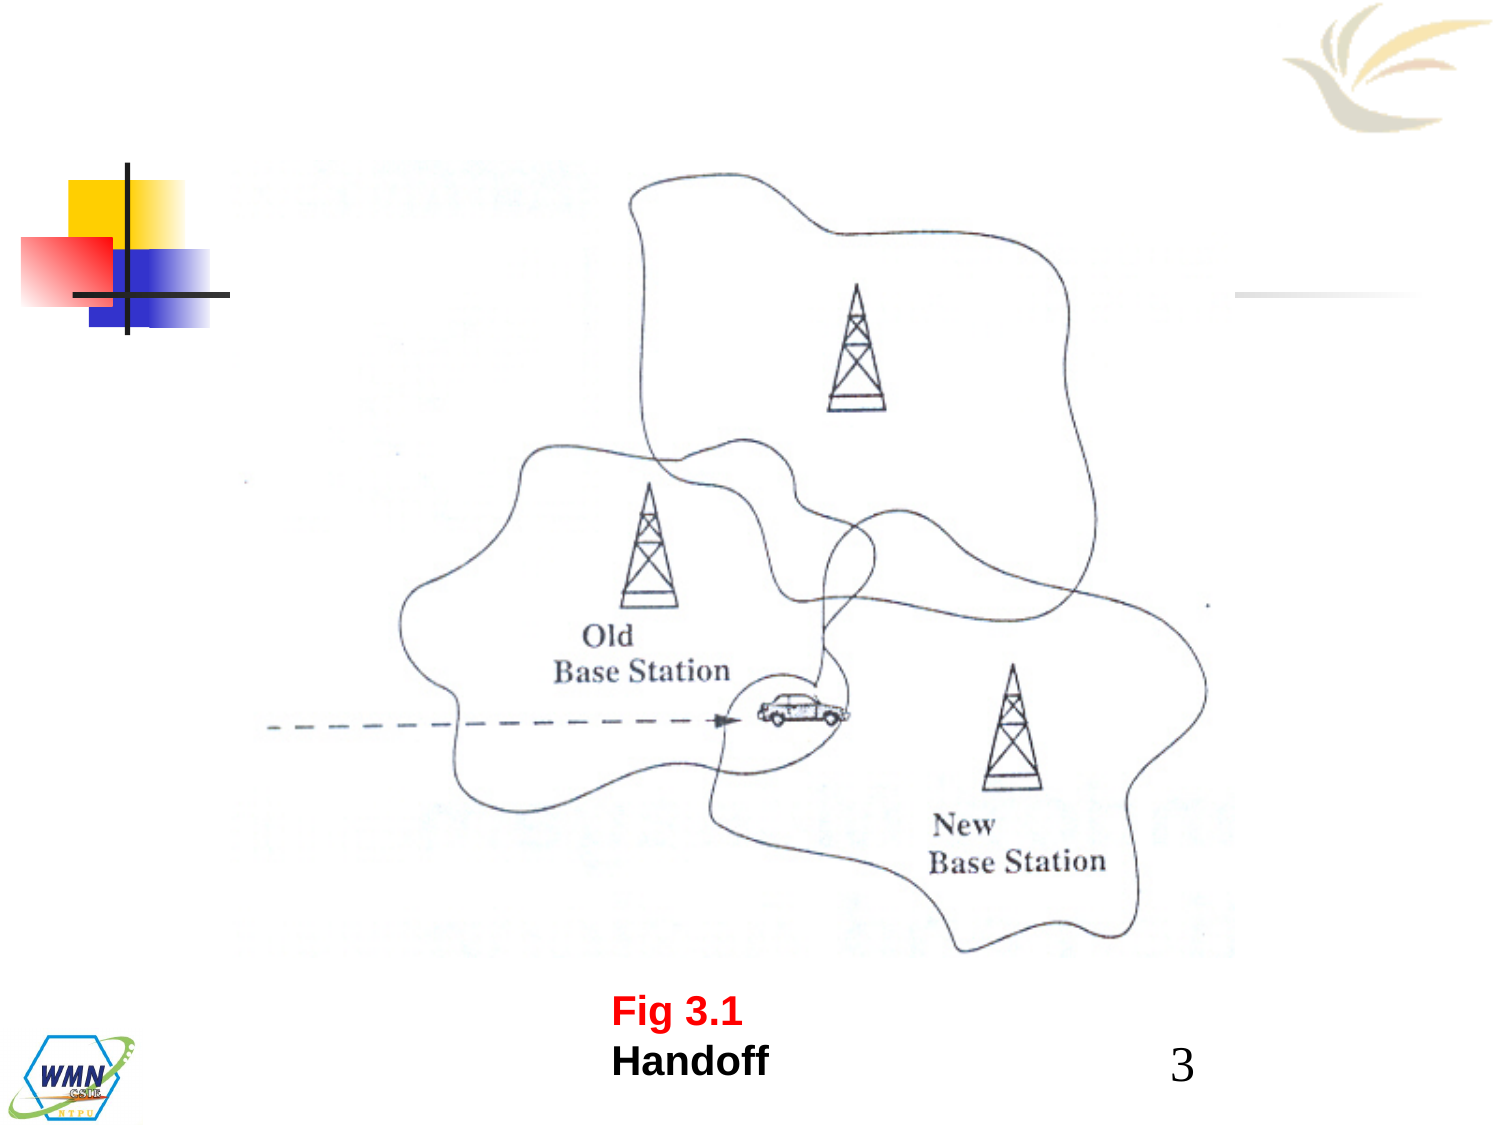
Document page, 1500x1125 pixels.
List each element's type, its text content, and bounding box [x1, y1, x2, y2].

slide_number ‹#› [1155, 1024, 1468, 1100]
picture [0, 1028, 143, 1125]
picture [1269, 0, 1500, 150]
picture [229, 154, 1235, 971]
text_box Fig 3.1 Handoff [596, 979, 939, 1091]
